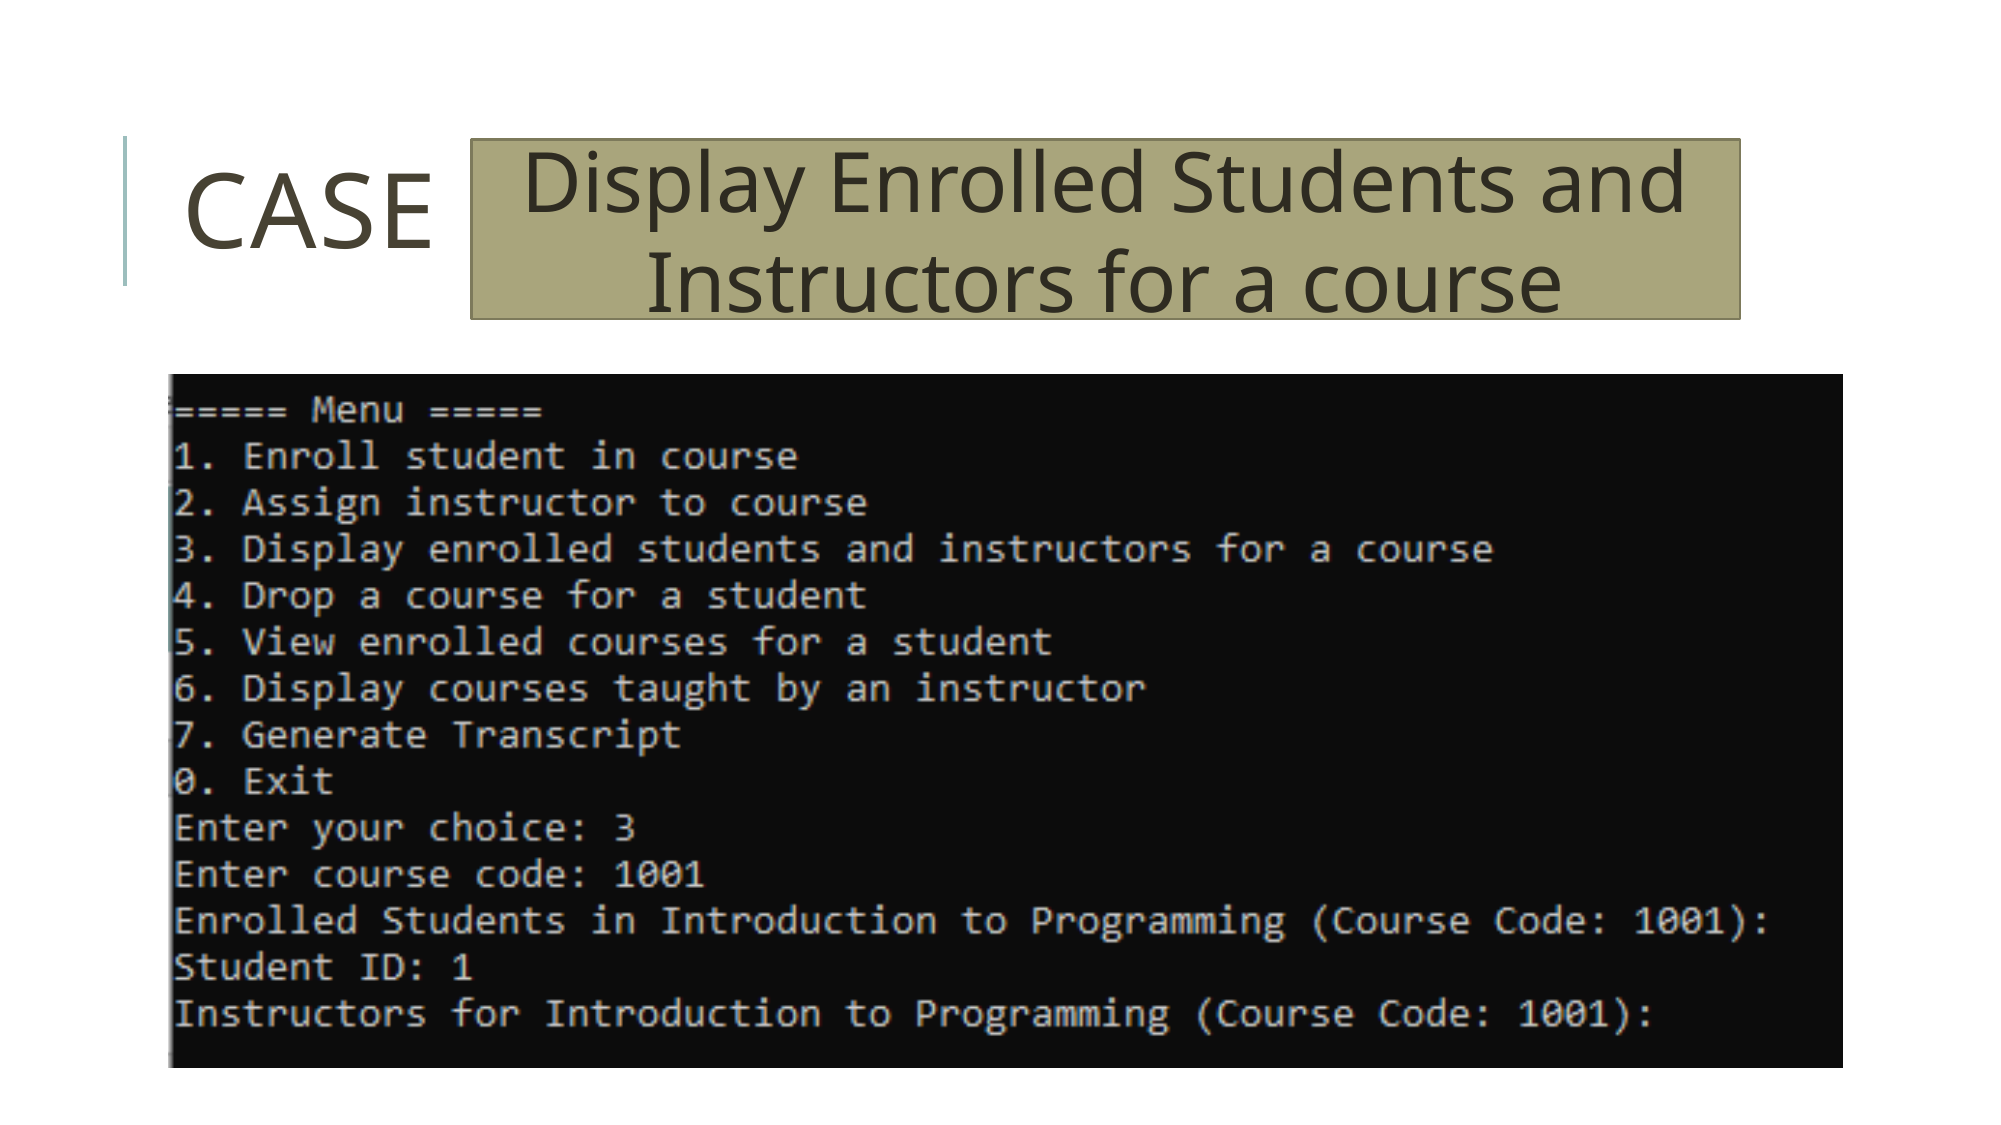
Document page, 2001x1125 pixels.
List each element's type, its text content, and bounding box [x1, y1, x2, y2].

text_box Display Enrolled Students and Instructors for a course [470, 138, 1741, 320]
title Case 3: [168, 96, 1763, 342]
picture [167, 374, 1843, 1068]
